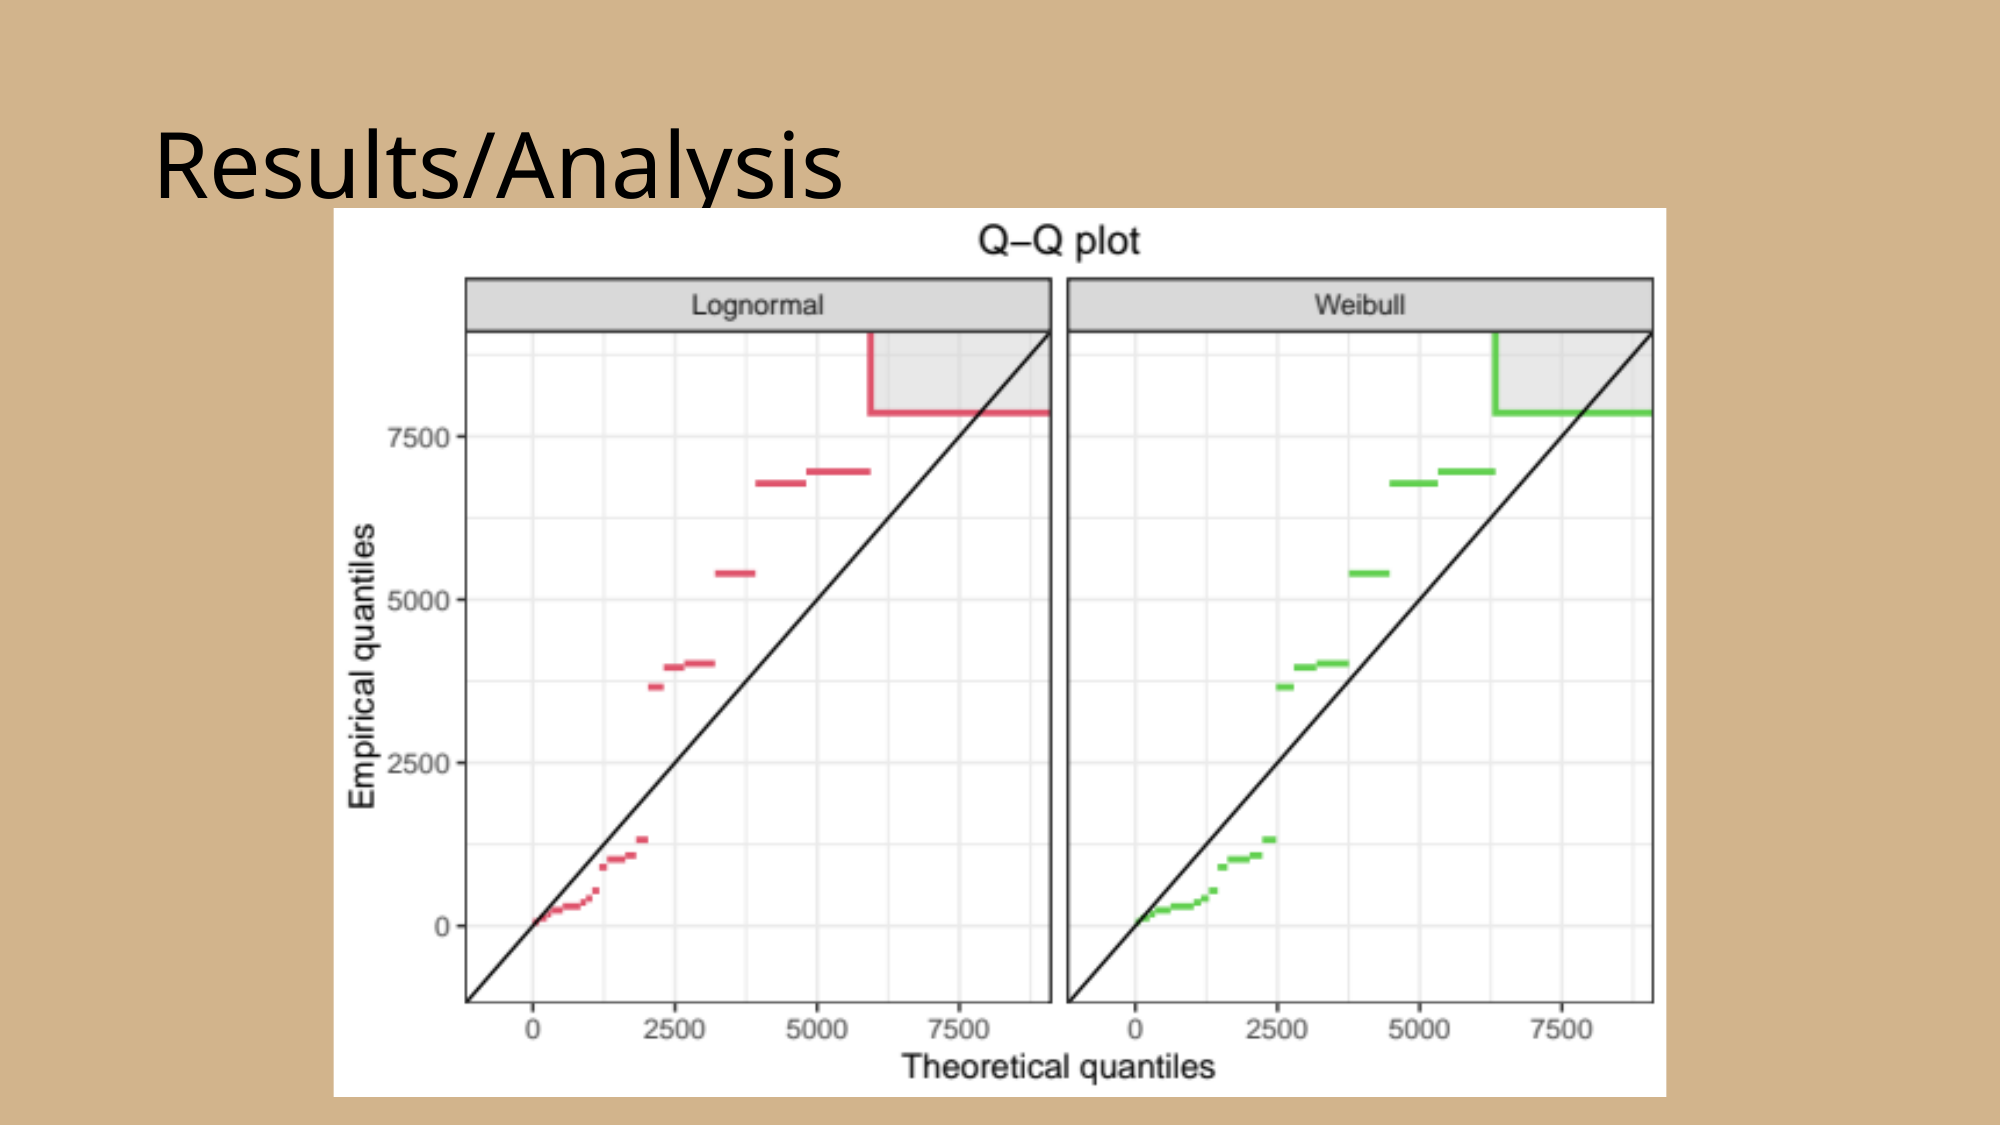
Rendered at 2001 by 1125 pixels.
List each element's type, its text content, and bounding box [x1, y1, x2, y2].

title Results/Analysis [137, 59, 1863, 278]
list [333, 208, 1667, 1097]
